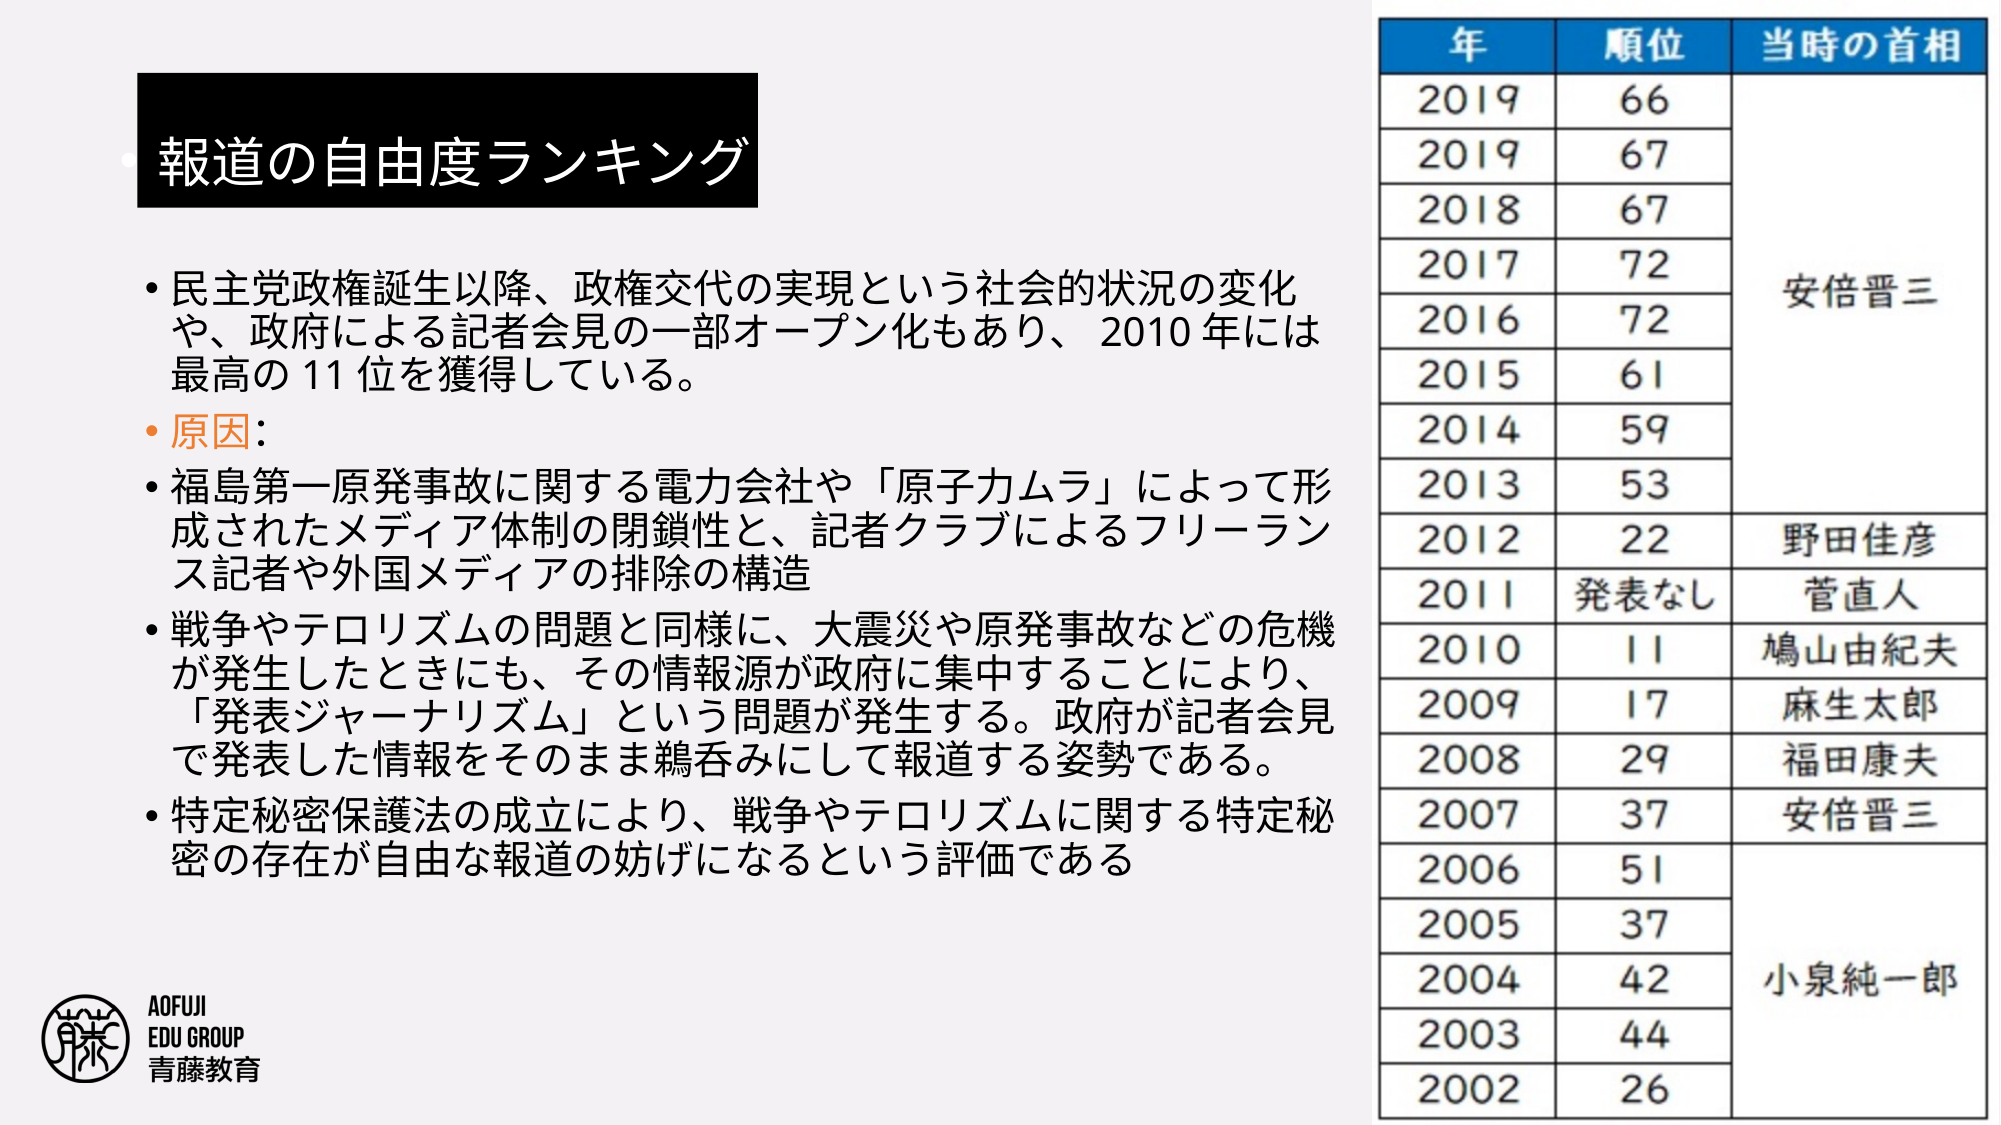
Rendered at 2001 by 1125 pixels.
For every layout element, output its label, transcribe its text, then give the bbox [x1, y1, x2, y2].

text_box 報道の自由度ランキング [112, 120, 760, 201]
text_box [137, 72, 758, 120]
list 民主党政権誕生以降、政権交代の実現という社会的状況の変化や、政府による記者会見の一部オープン化もあり、2010年には最高の11位を獲得している。 原因： 福島第一原発事故に関する電力会社や「原子力ムラ」によって形成されたメディア体制の閉鎖性と、記者クラブによるフリーランス記者や外国メディアの排除の構造 戦争やテロリズムの問題と同様に、大震災や原発事故などの危機が発生したときにも、その情報源が政府に集中することにより、「発表ジャーナリズム」という問題が発生する。政府が記者会見で発表した情報をそのまま鵜呑みにして報道する姿勢である。 特定秘密保護法の成立により、戦争やテロリズムに関する特定秘密の存在が自由な報道の妨げになるという評価である [136, 260, 1363, 1017]
picture [40, 993, 260, 1083]
text_box [137, 201, 758, 208]
picture [1371, 0, 1999, 1125]
